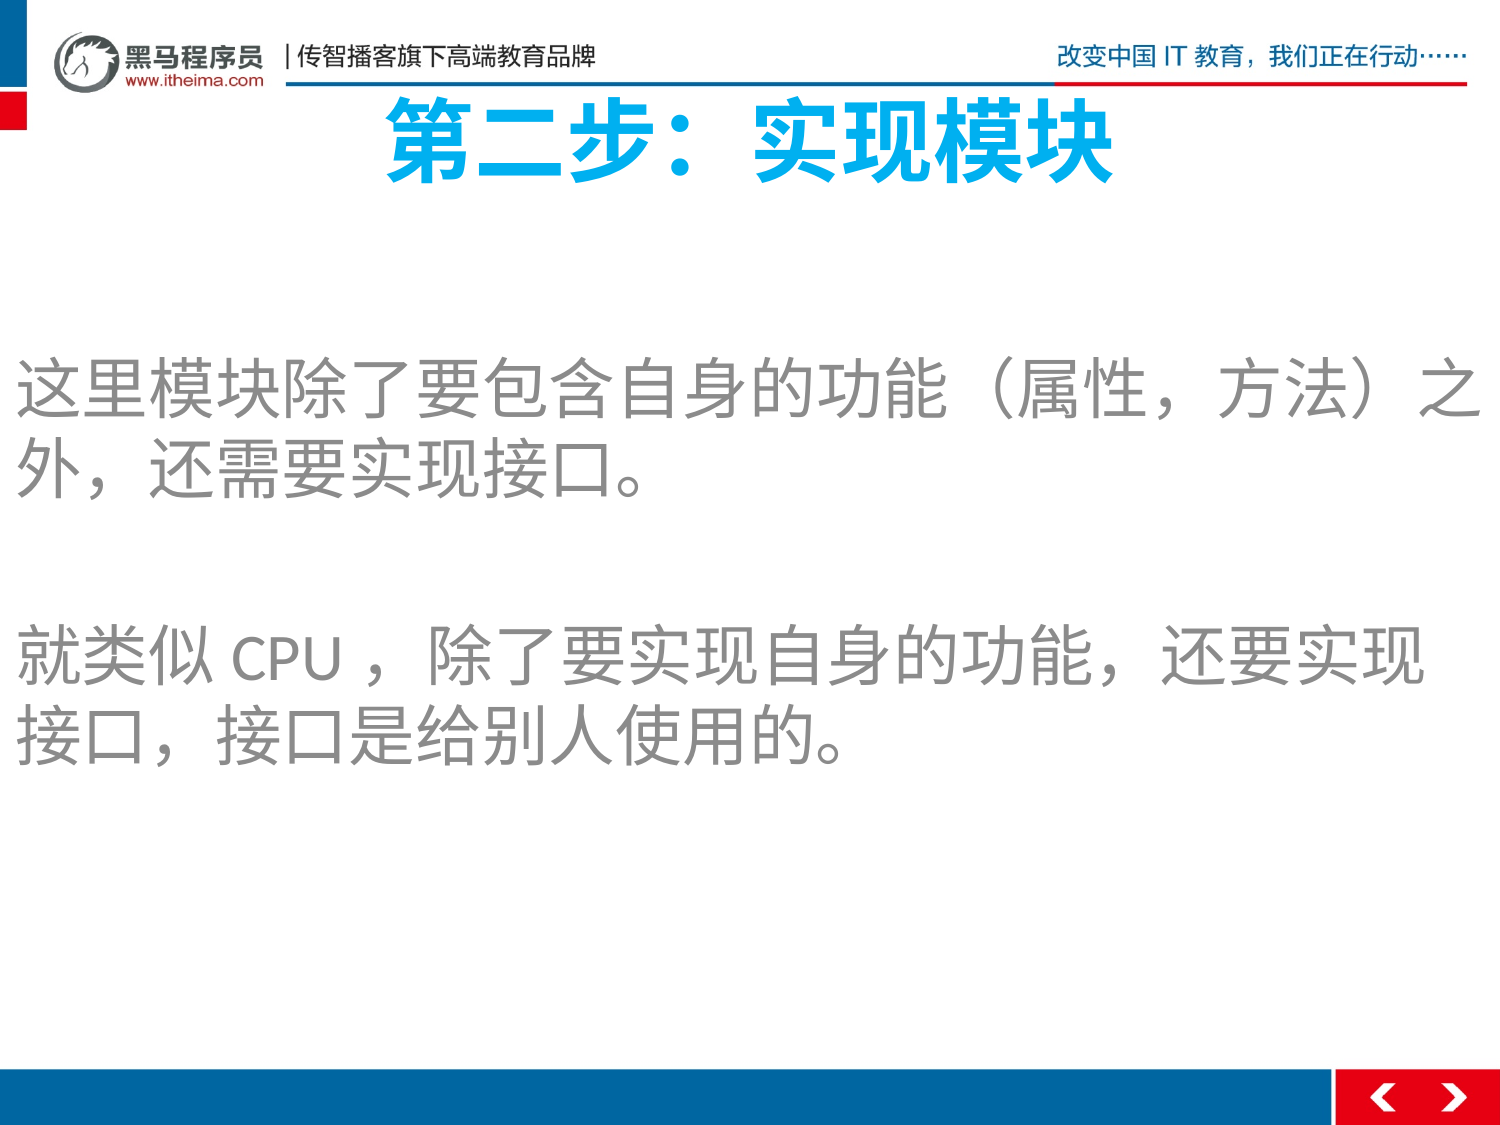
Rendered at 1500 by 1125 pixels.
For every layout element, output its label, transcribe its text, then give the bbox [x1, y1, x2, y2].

subtitle 这里模块除了要包含自身的功能（属性，方法）之外，还需要实现接口。 就类似CPU，除了要实现自身的功能，还要实现接口，接口是给别人使用的。 [0, 339, 1500, 1006]
picture [0, 0, 1500, 339]
title 第二步：实现模块 [75, 45, 1425, 233]
picture [0, 1006, 1500, 1125]
